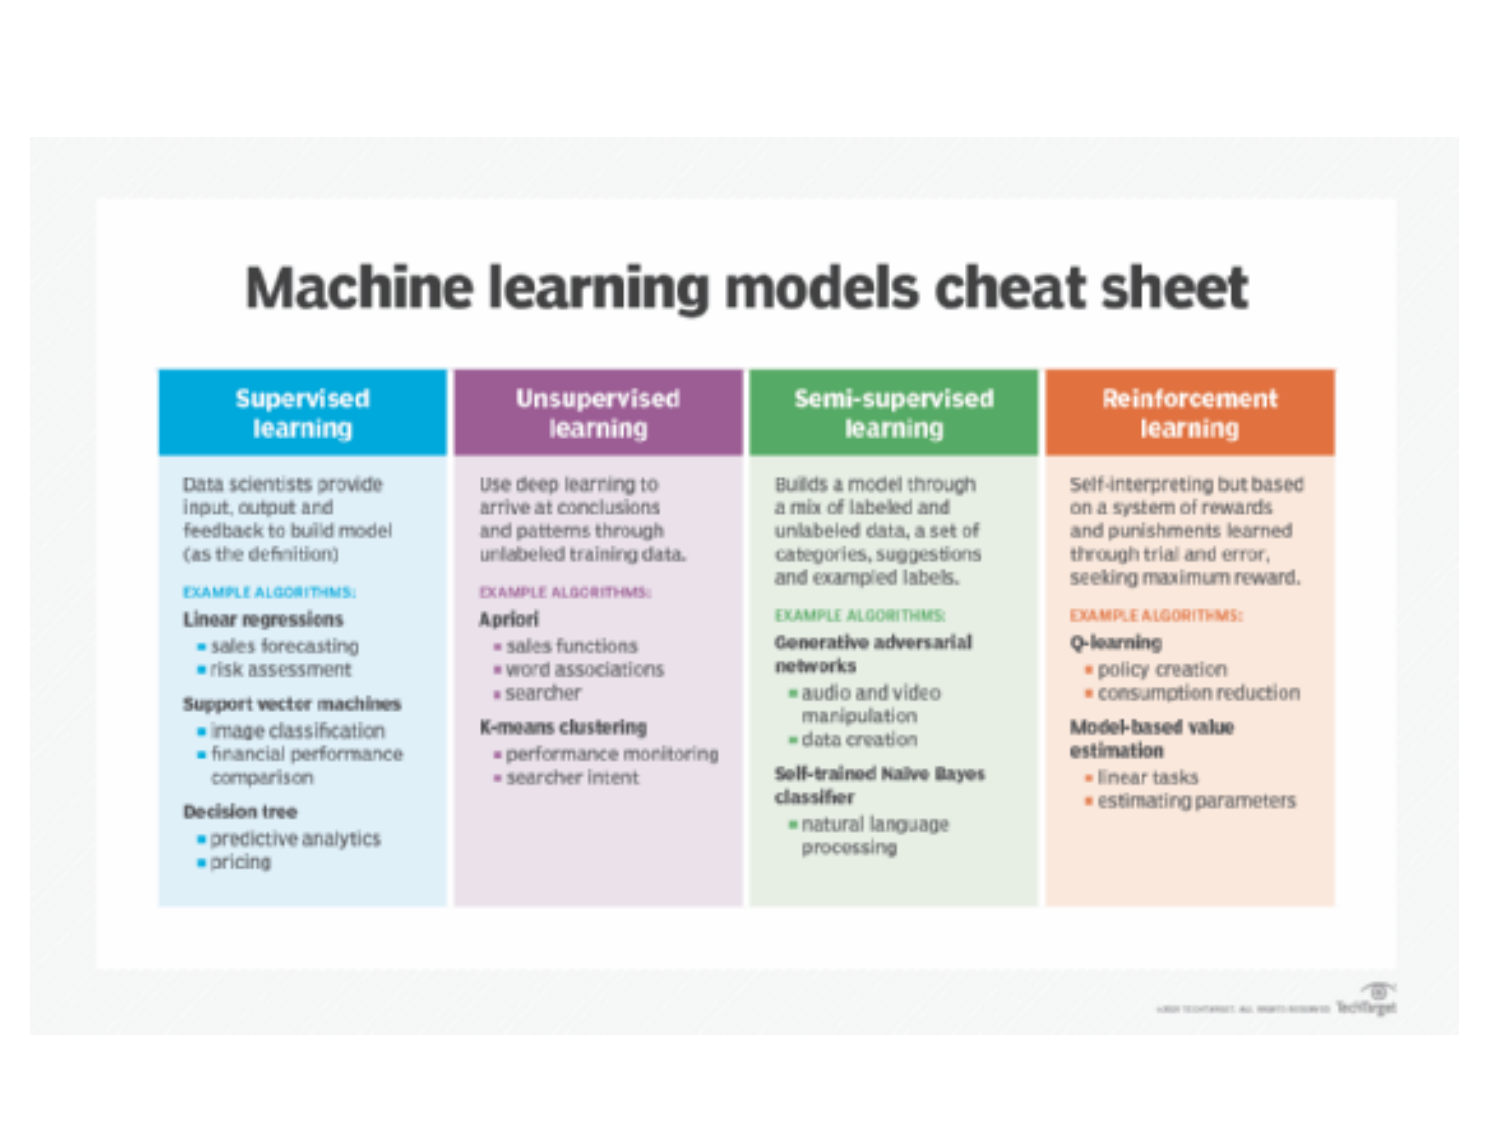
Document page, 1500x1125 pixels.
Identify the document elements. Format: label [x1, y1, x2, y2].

picture [29, 136, 1459, 1036]
